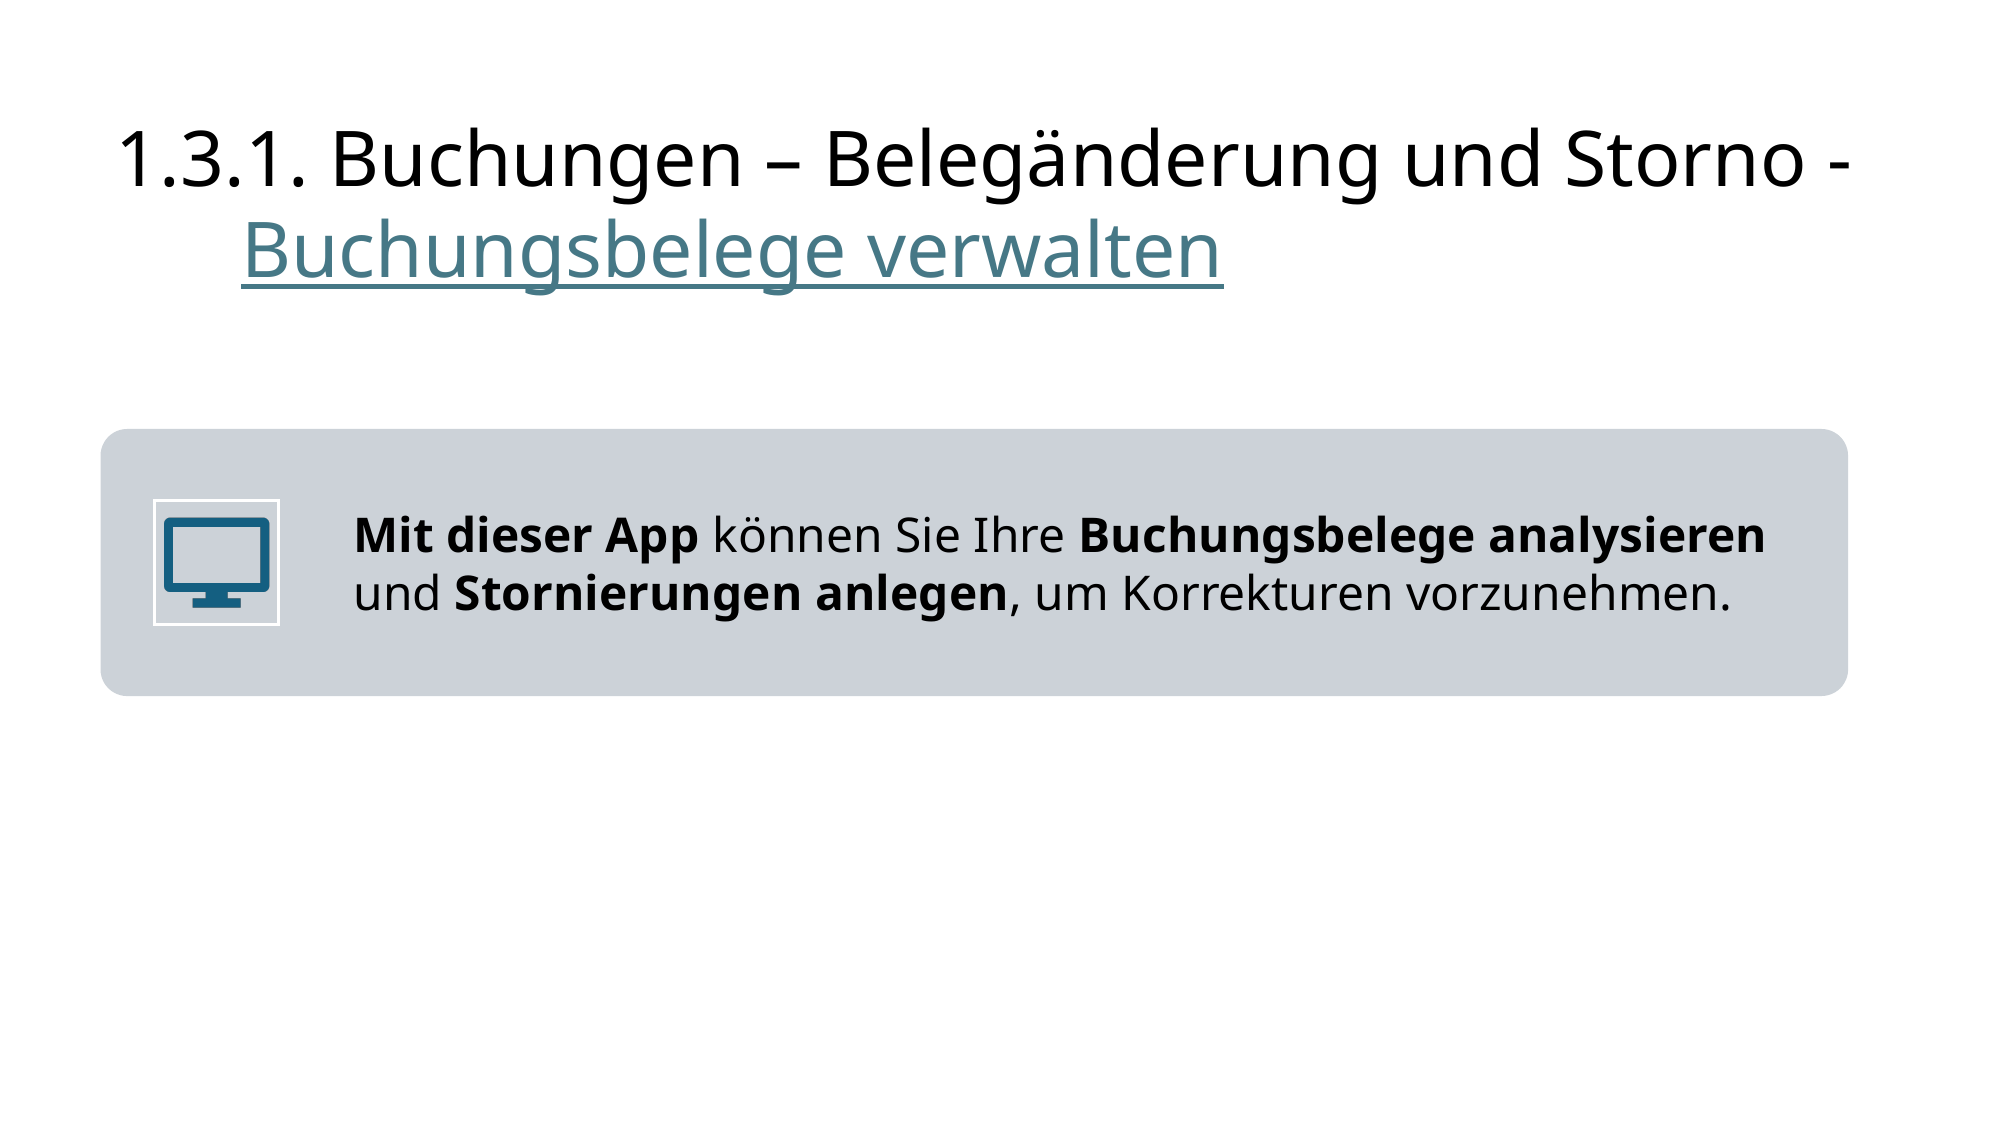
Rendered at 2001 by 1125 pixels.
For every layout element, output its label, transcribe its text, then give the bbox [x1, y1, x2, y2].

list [99, 280, 1849, 1036]
title 1.3.1. Buchungen – Belegänderung und Storno - Buchungsbelege verwalten [100, 90, 1900, 327]
